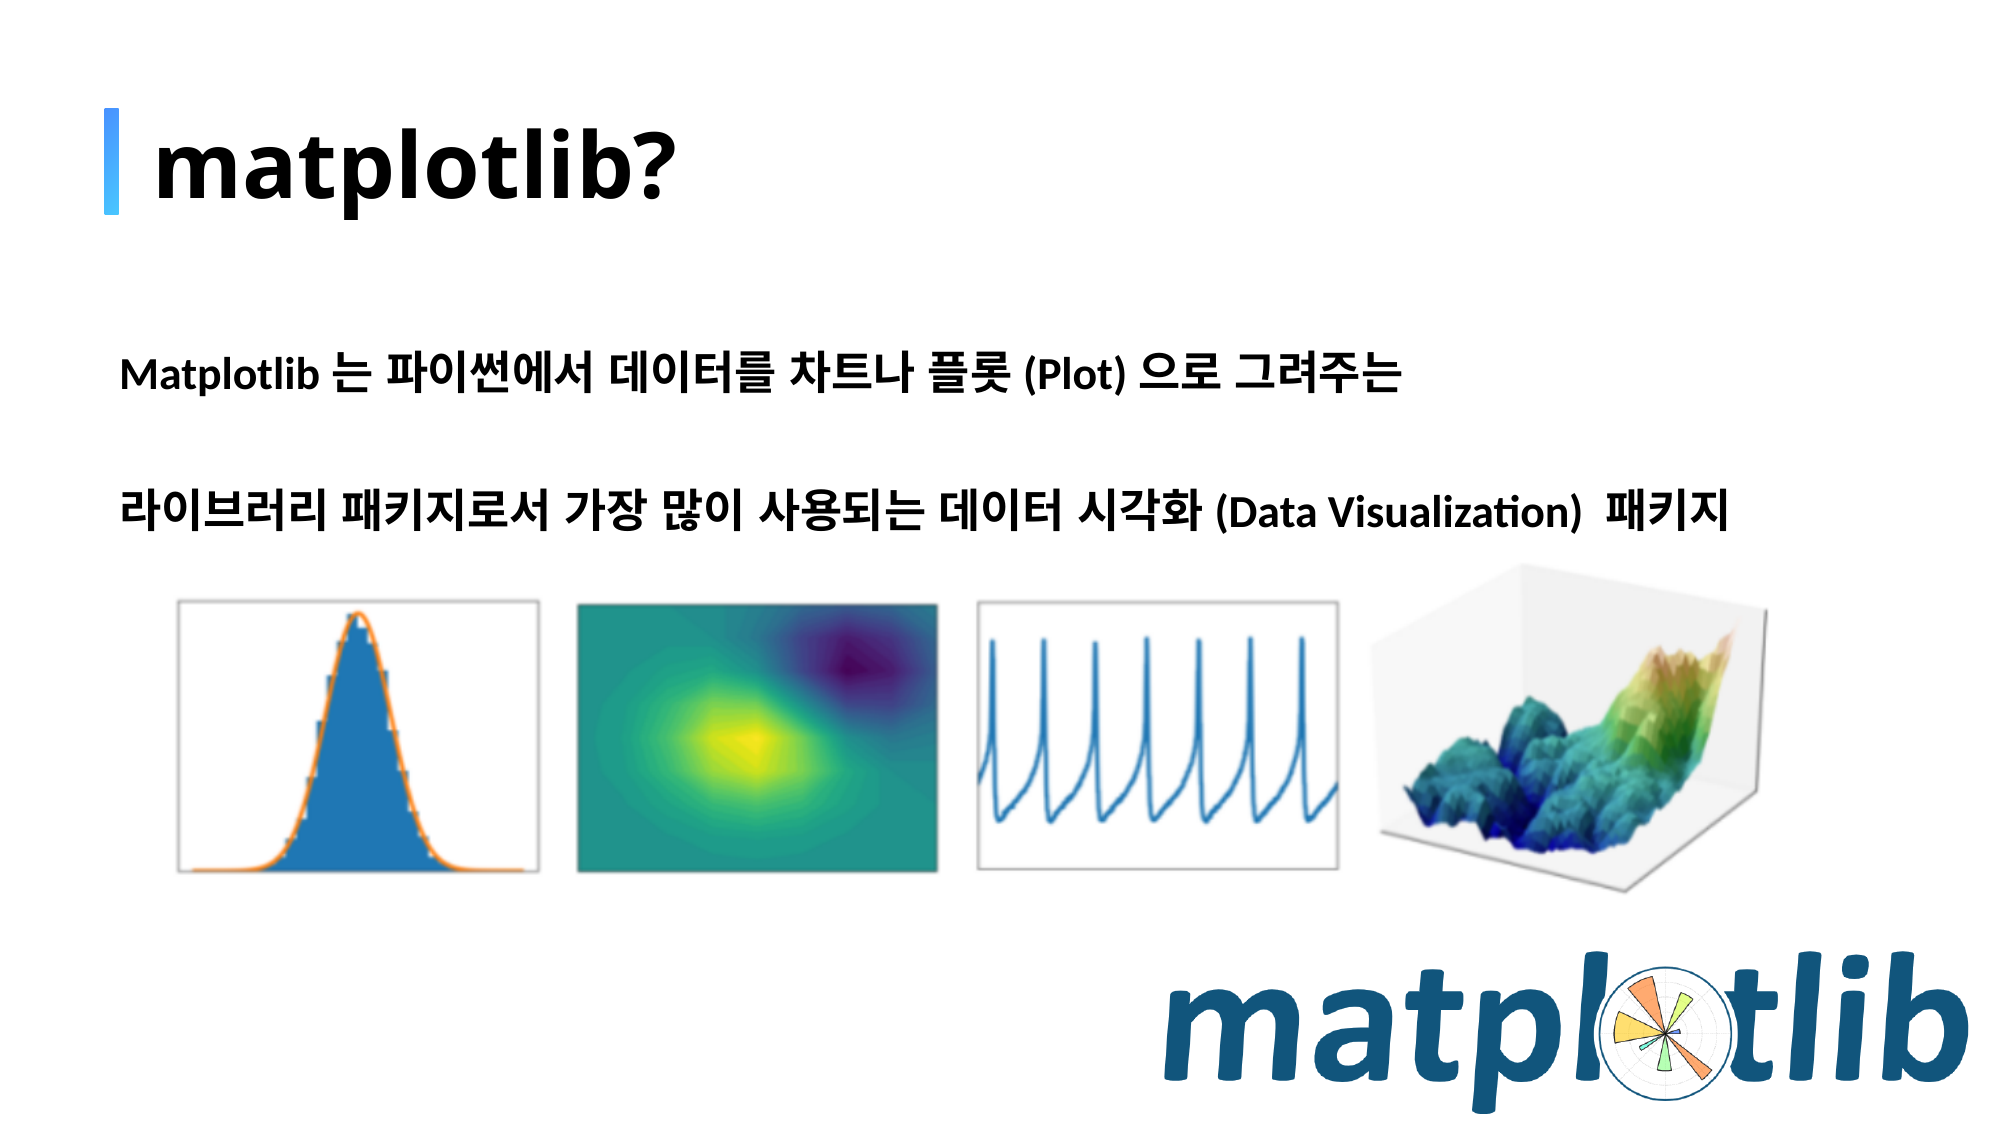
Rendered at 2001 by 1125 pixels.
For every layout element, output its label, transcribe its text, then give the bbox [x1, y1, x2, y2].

picture [118, 562, 2000, 1125]
text_box Matplotlib는 파이썬에서 데이터를 차트나 플롯(Plot)으로 그려주는 라이브러리 패키지로서 가장 많이 사용되는 데이터 시각화(Data Visualization) 패키지 [104, 253, 2000, 544]
title matplotlib? [137, 59, 1863, 253]
text_box [103, 107, 120, 215]
